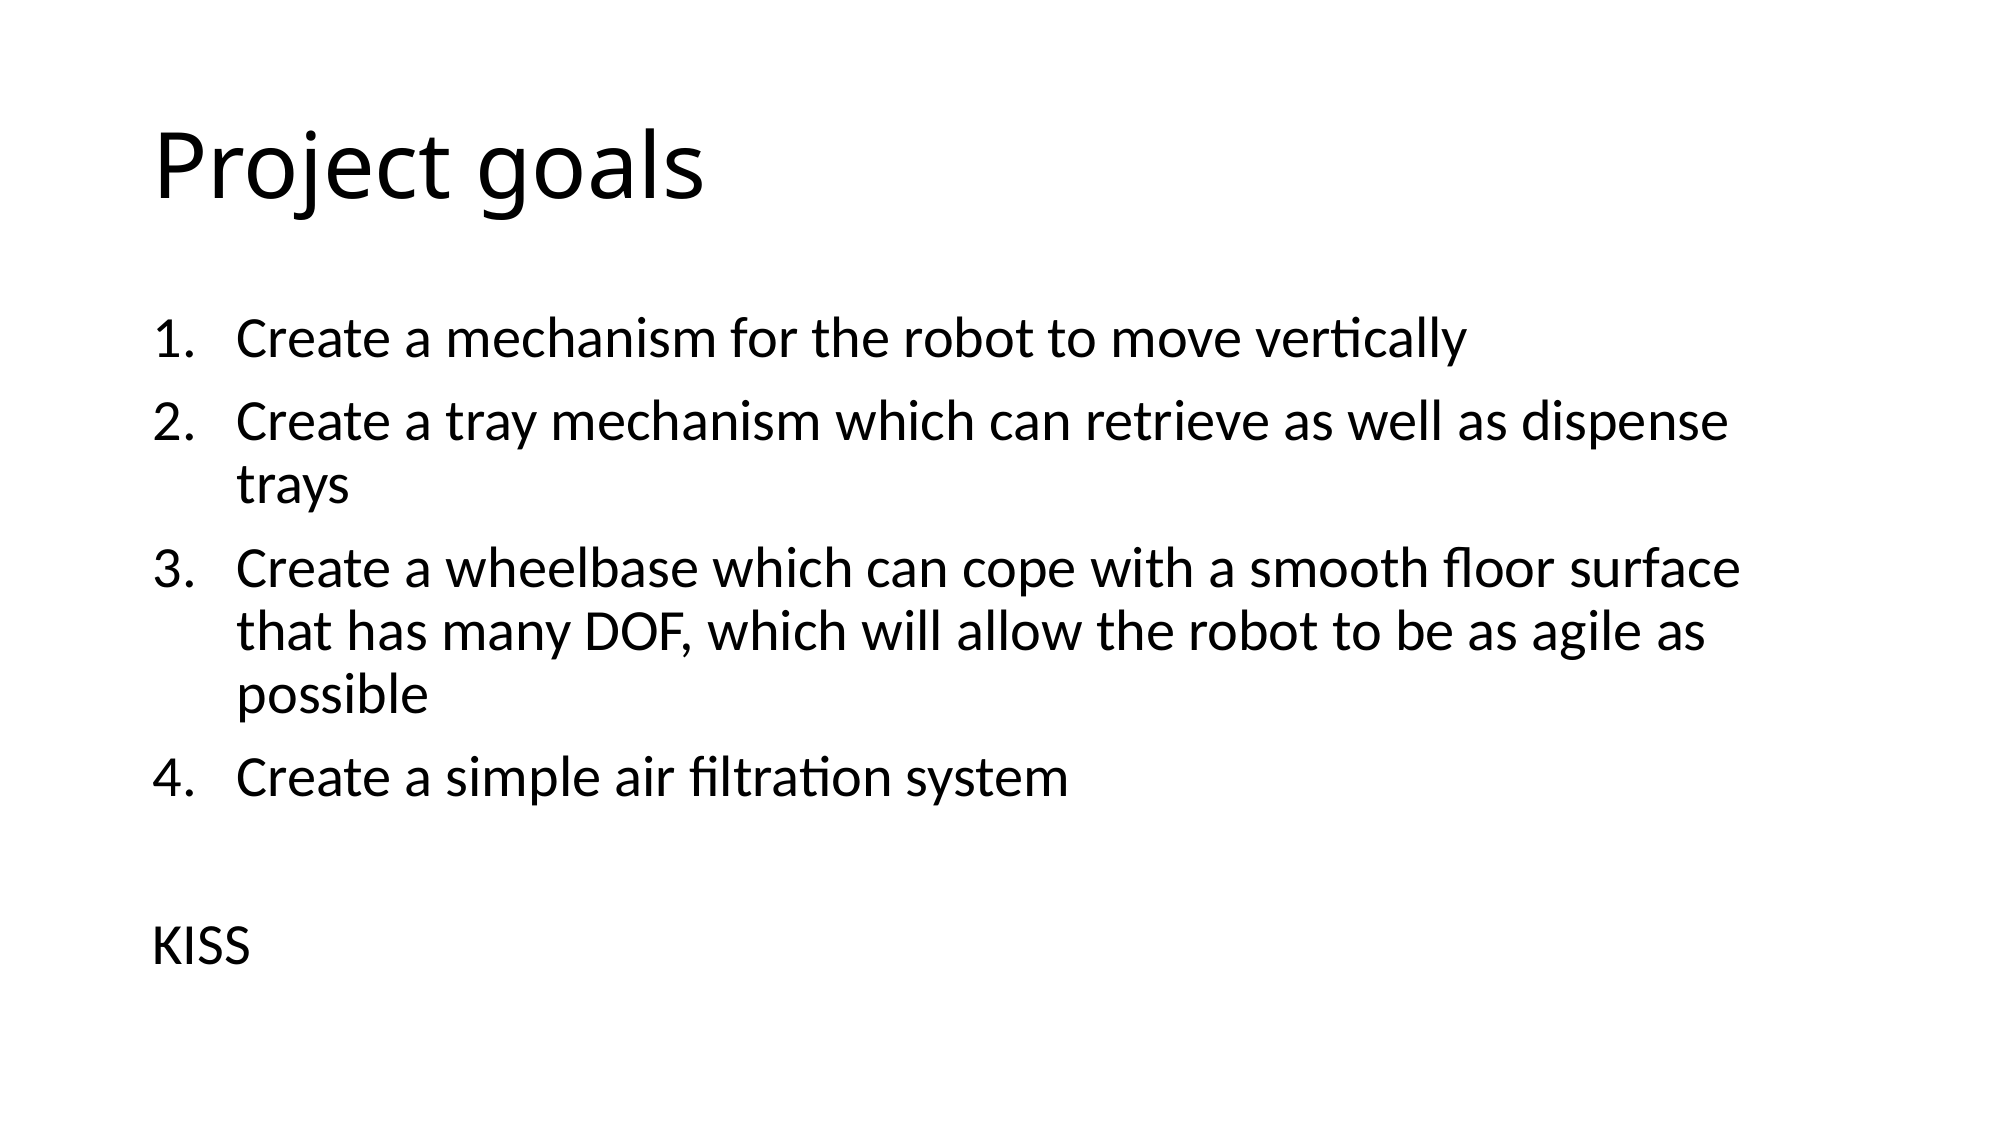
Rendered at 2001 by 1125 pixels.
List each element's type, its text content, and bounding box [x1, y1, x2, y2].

list Create a mechanism for the robot to move vertically Create a tray mechanism which can retrieve as well as dispense trays Create a wheelbase which can cope with a smooth floor surface that has many DOF, which will allow the robot to be as agile as possible Create a simple air filtration system KISS [137, 299, 1863, 1014]
title Project goals [137, 59, 1863, 278]
